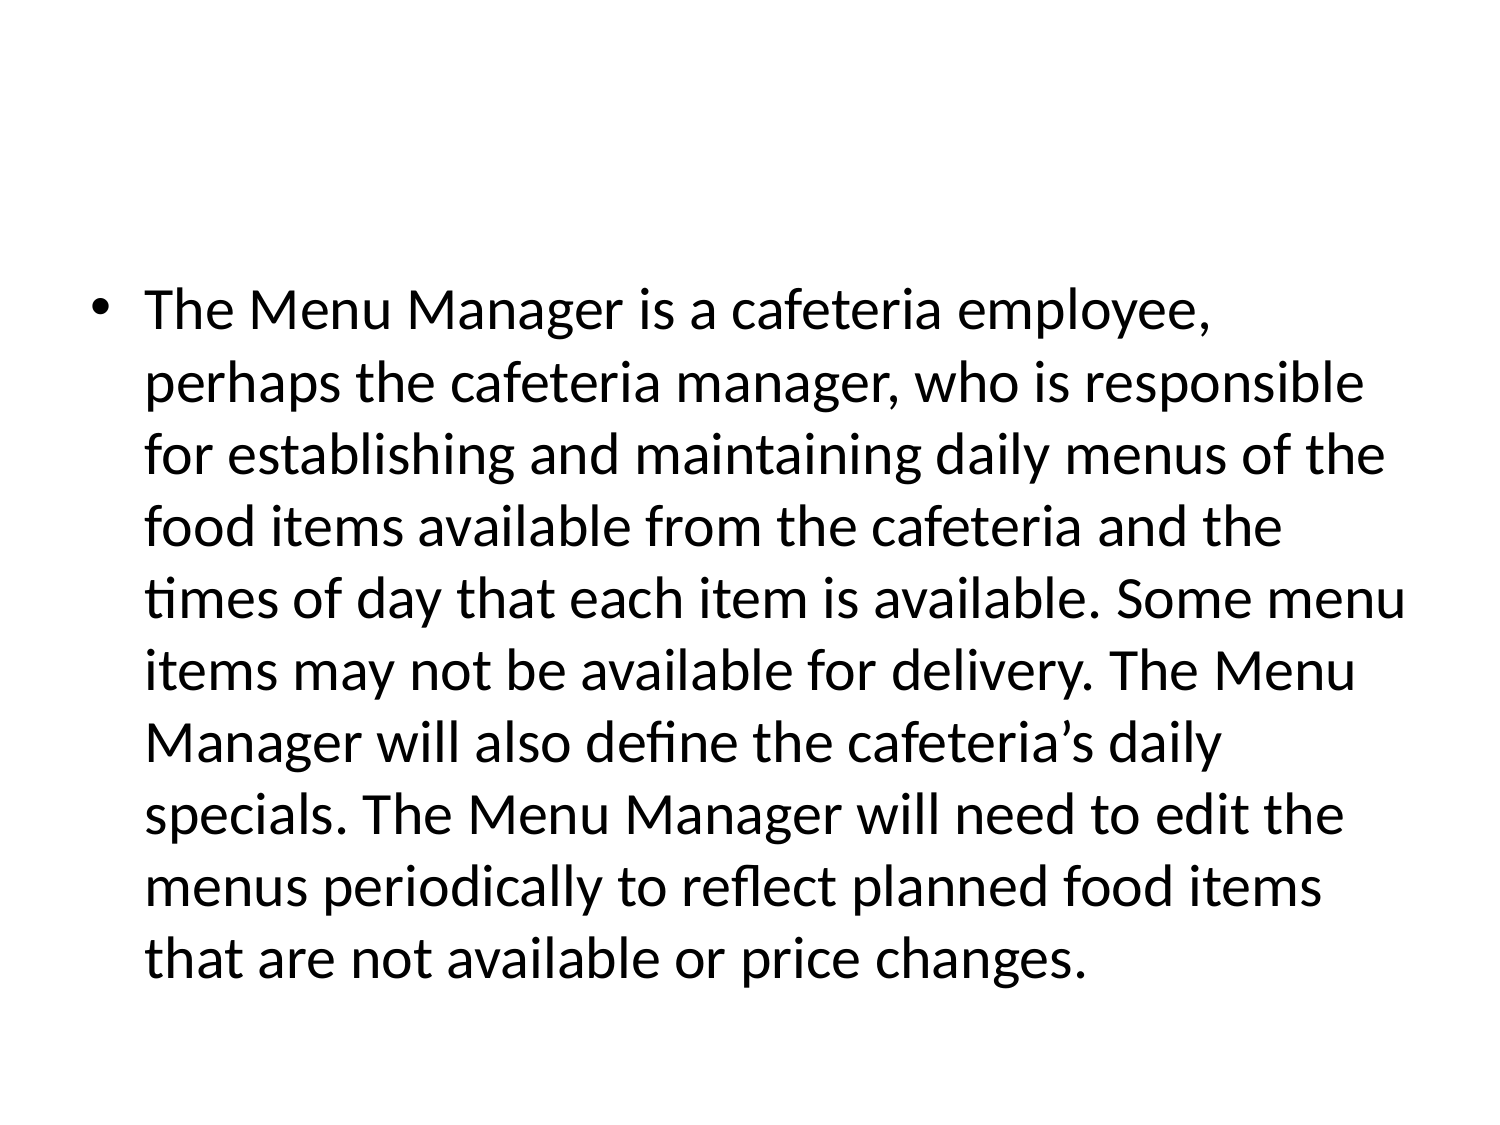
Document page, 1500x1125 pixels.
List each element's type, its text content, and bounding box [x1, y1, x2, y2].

list The Menu Manager is a cafeteria employee, perhaps the cafeteria manager, who is responsible for establishing and maintaining daily menus of the food items available from the cafeteria and the times of day that each item is available. Some menu items may not be available for delivery. The Menu Manager will also define the cafeteria’s daily specials. The Menu Manager will need to edit the menus periodically to reflect planned food items that are not available or price changes. [75, 262, 1425, 1005]
